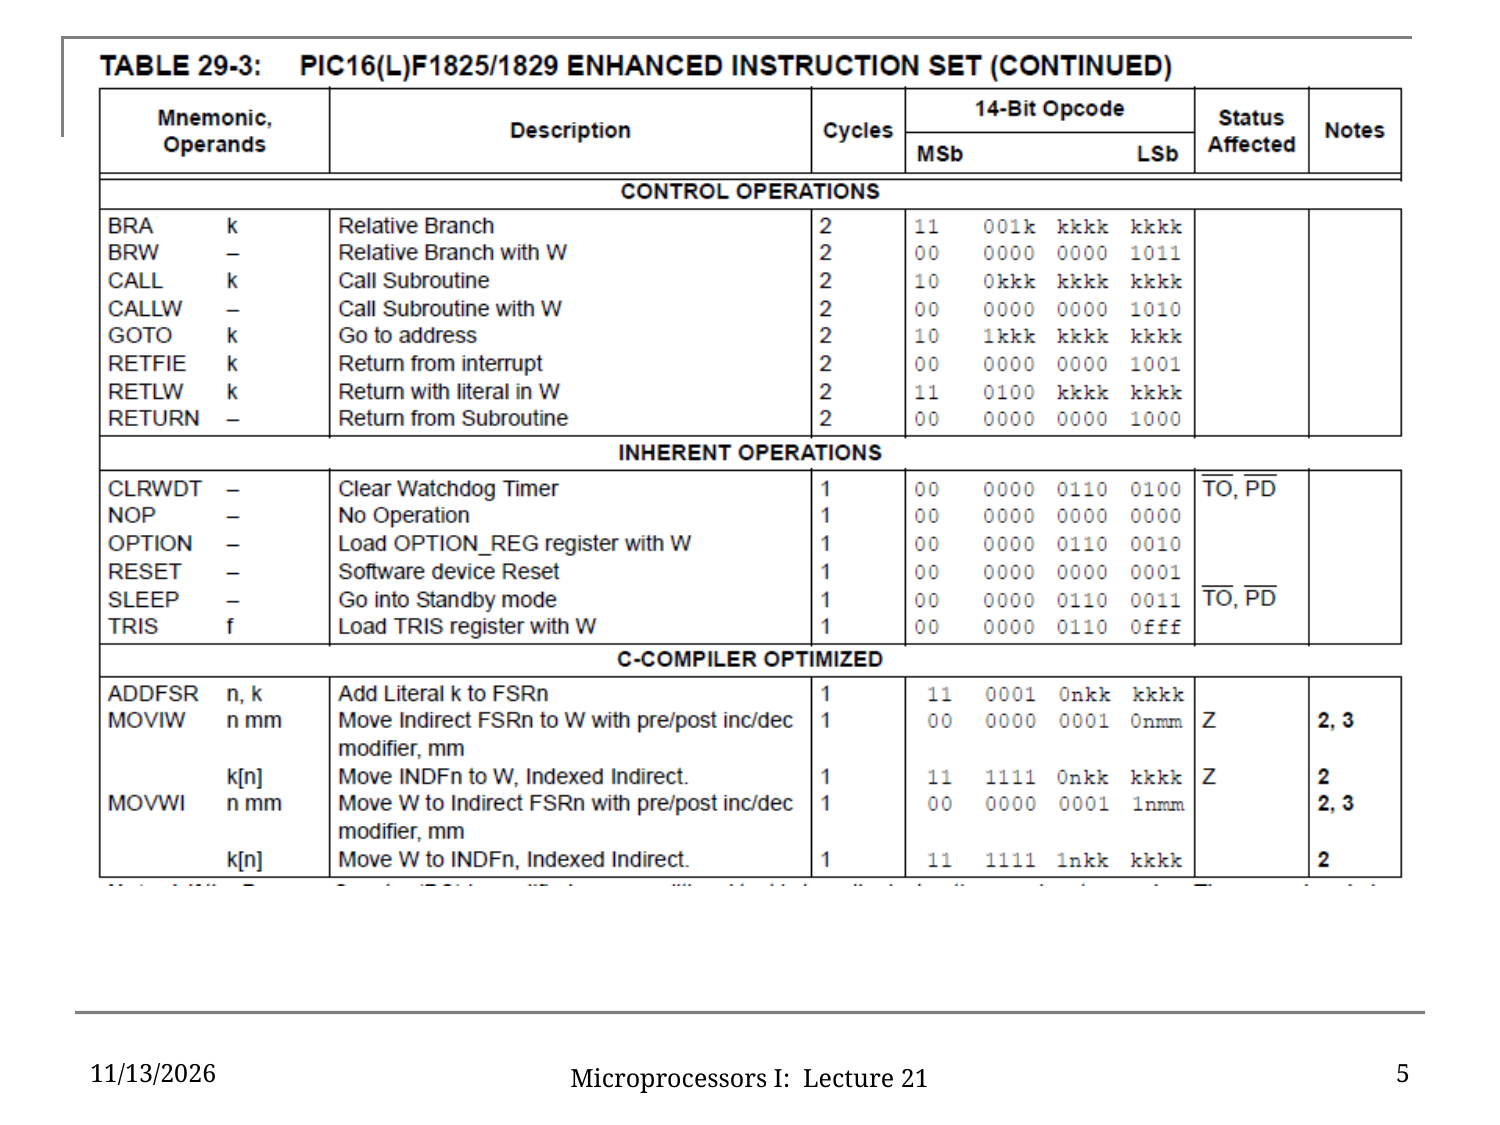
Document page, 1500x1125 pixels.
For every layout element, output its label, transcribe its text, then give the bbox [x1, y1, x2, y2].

slide_number 5 [1074, 1023, 1426, 1100]
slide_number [74, 1023, 426, 1100]
picture [93, 49, 1407, 887]
footer Microprocessors I: Lecture 21 [512, 1024, 988, 1101]
